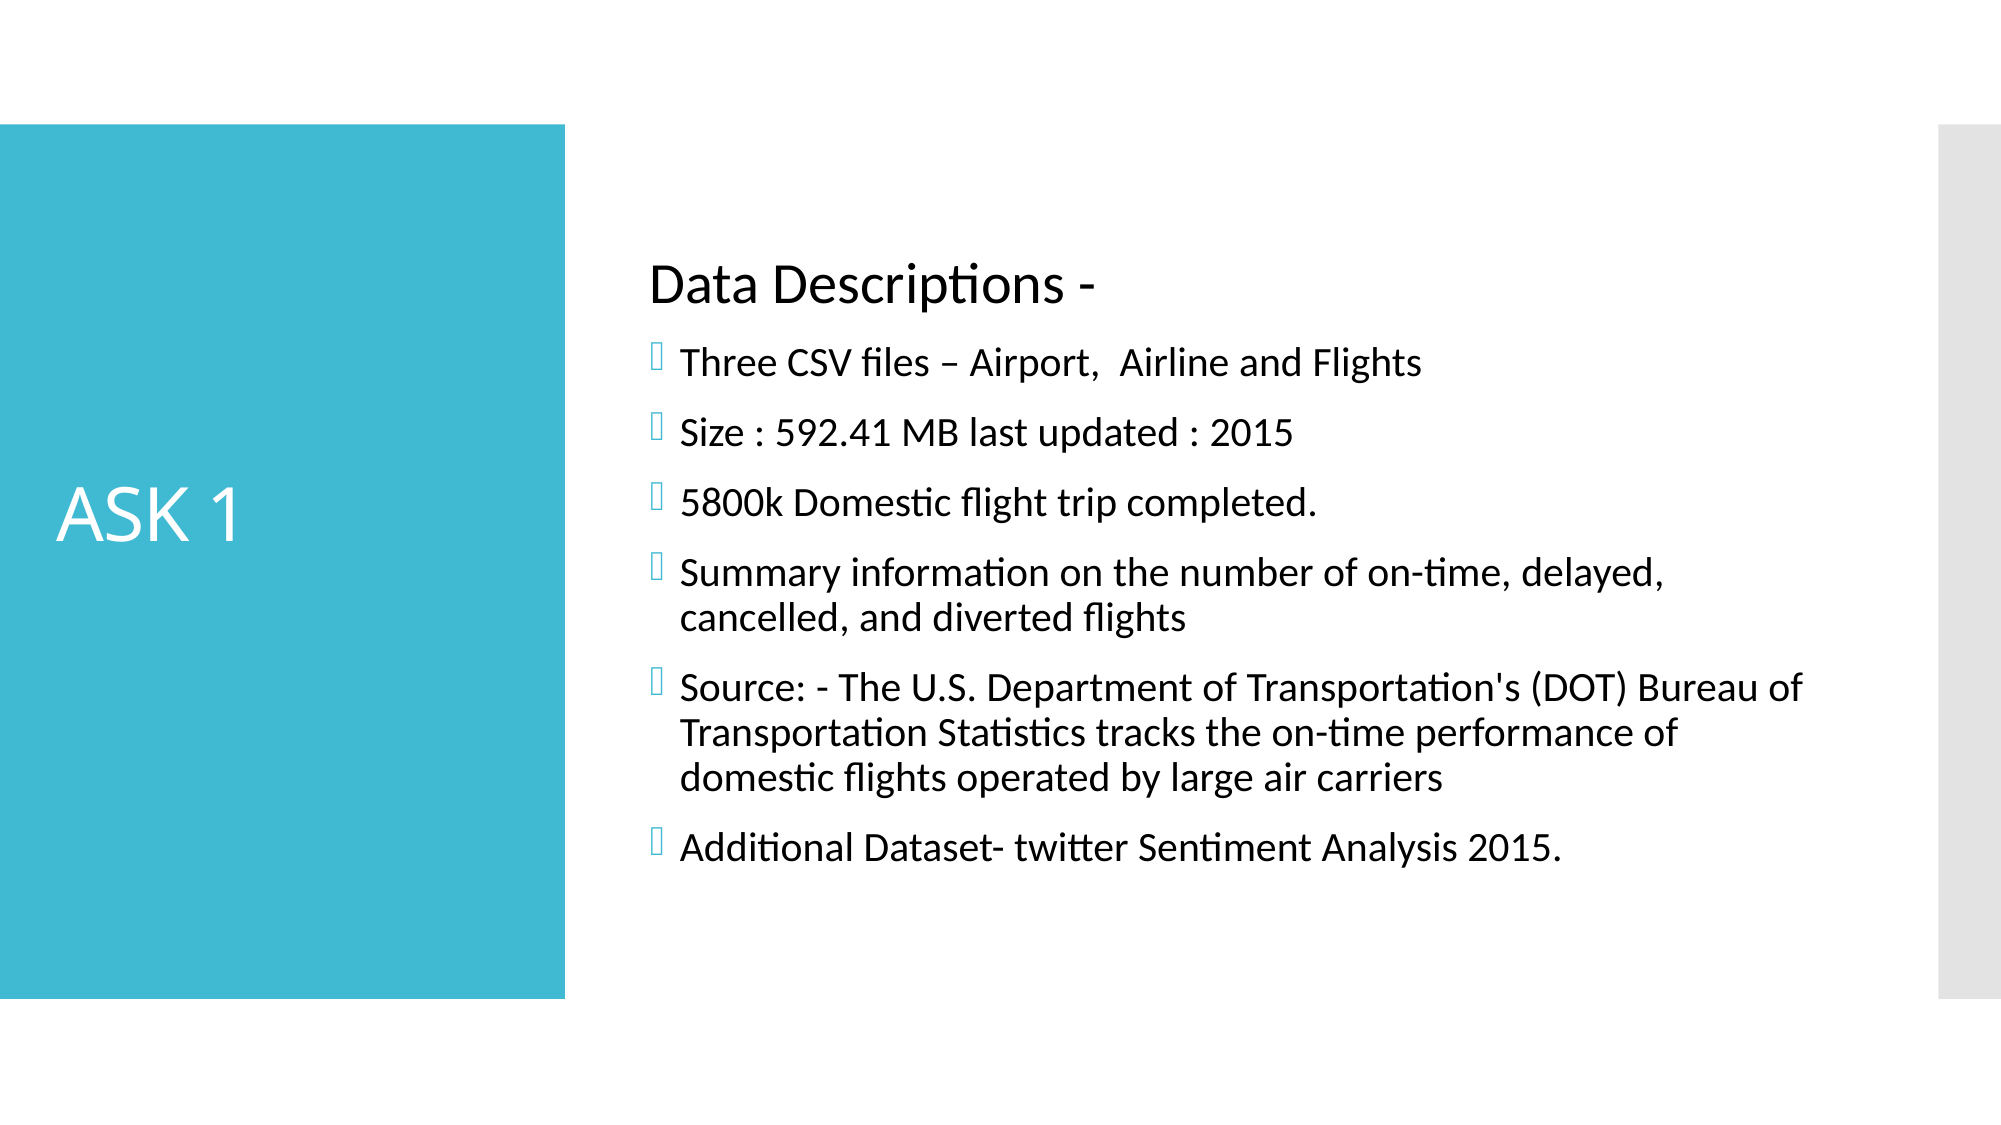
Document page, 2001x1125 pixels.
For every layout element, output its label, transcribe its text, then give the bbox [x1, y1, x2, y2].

list Data Descriptions - Three CSV files – Airport, Airline and Flights Size : 592.41 MB last updated : 2015 5800k Domestic flight trip completed. Summary information on the number of on-time, delayed, cancelled, and diverted flights Source: - The U.S. Department of Transportation's (DOT) Bureau of Transportation Statistics tracks the on-time performance of domestic flights operated by large air carriers Additional Dataset- twitter Sentiment Analysis 2015. [634, 141, 1835, 982]
title ASK 1 [41, 184, 525, 940]
